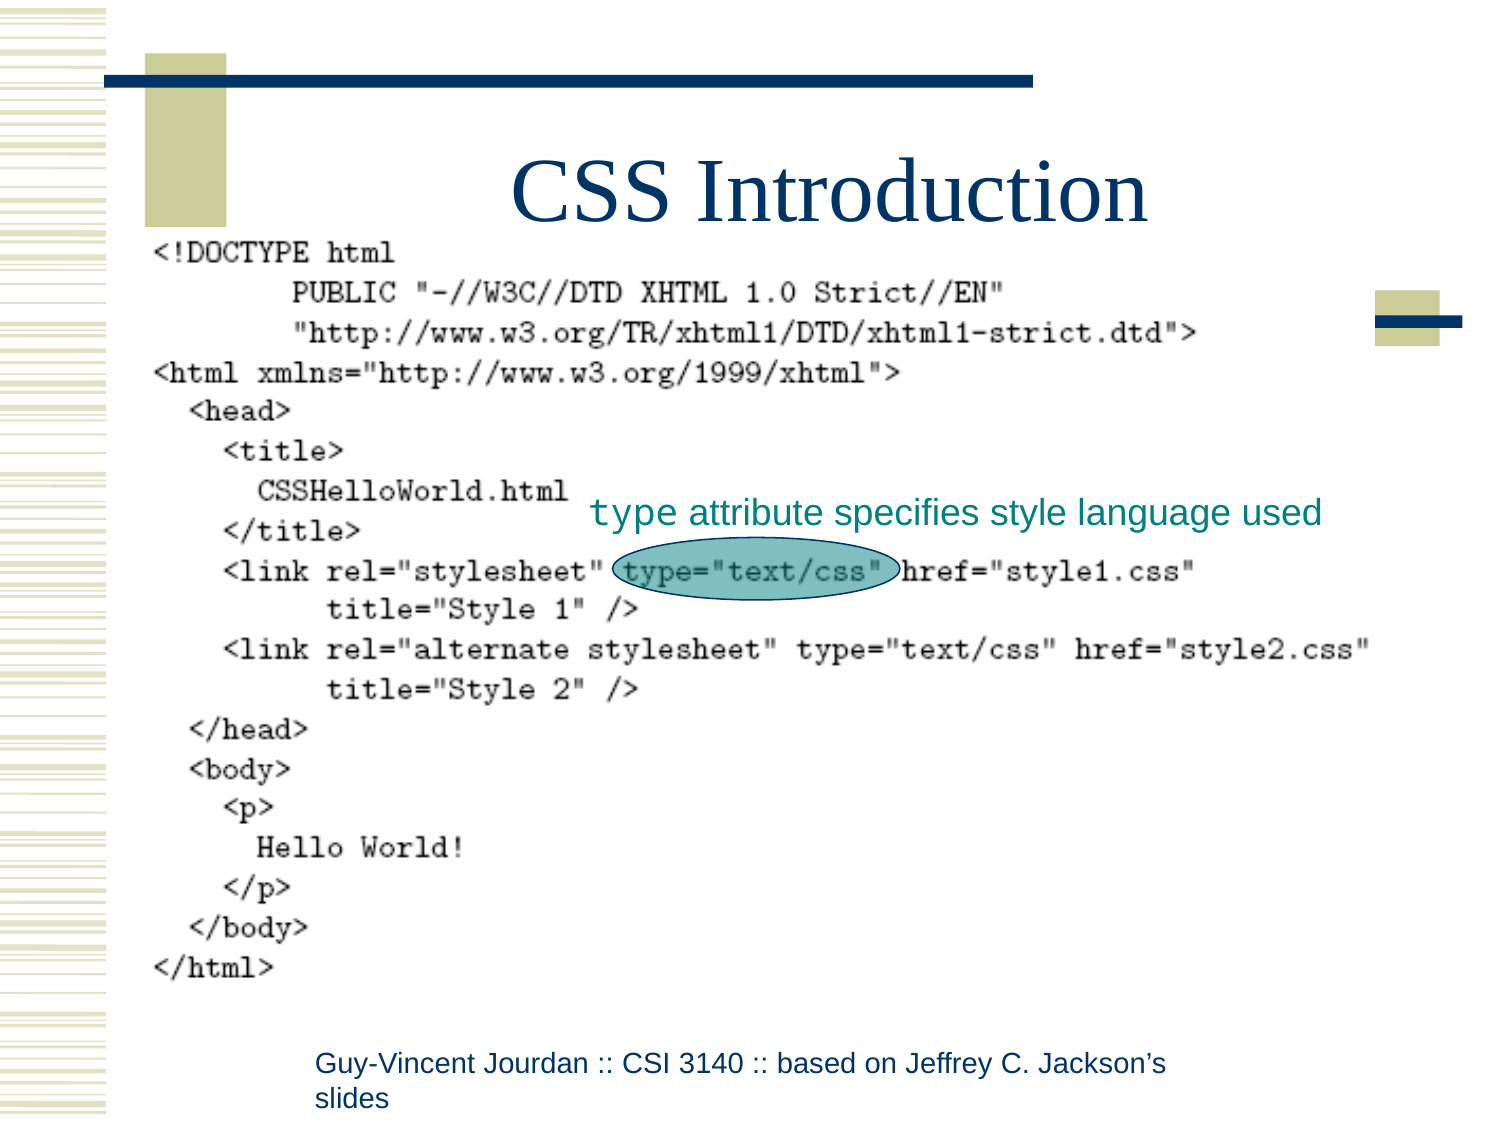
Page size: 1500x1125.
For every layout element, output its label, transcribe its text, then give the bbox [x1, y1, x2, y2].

footer Guy-Vincent Jourdan :: CSI 3140 :: based on Jeffrey C. Jackson’s slides [300, 1037, 1238, 1113]
title CSS Introduction [225, 99, 1436, 288]
picture [137, 226, 1376, 995]
